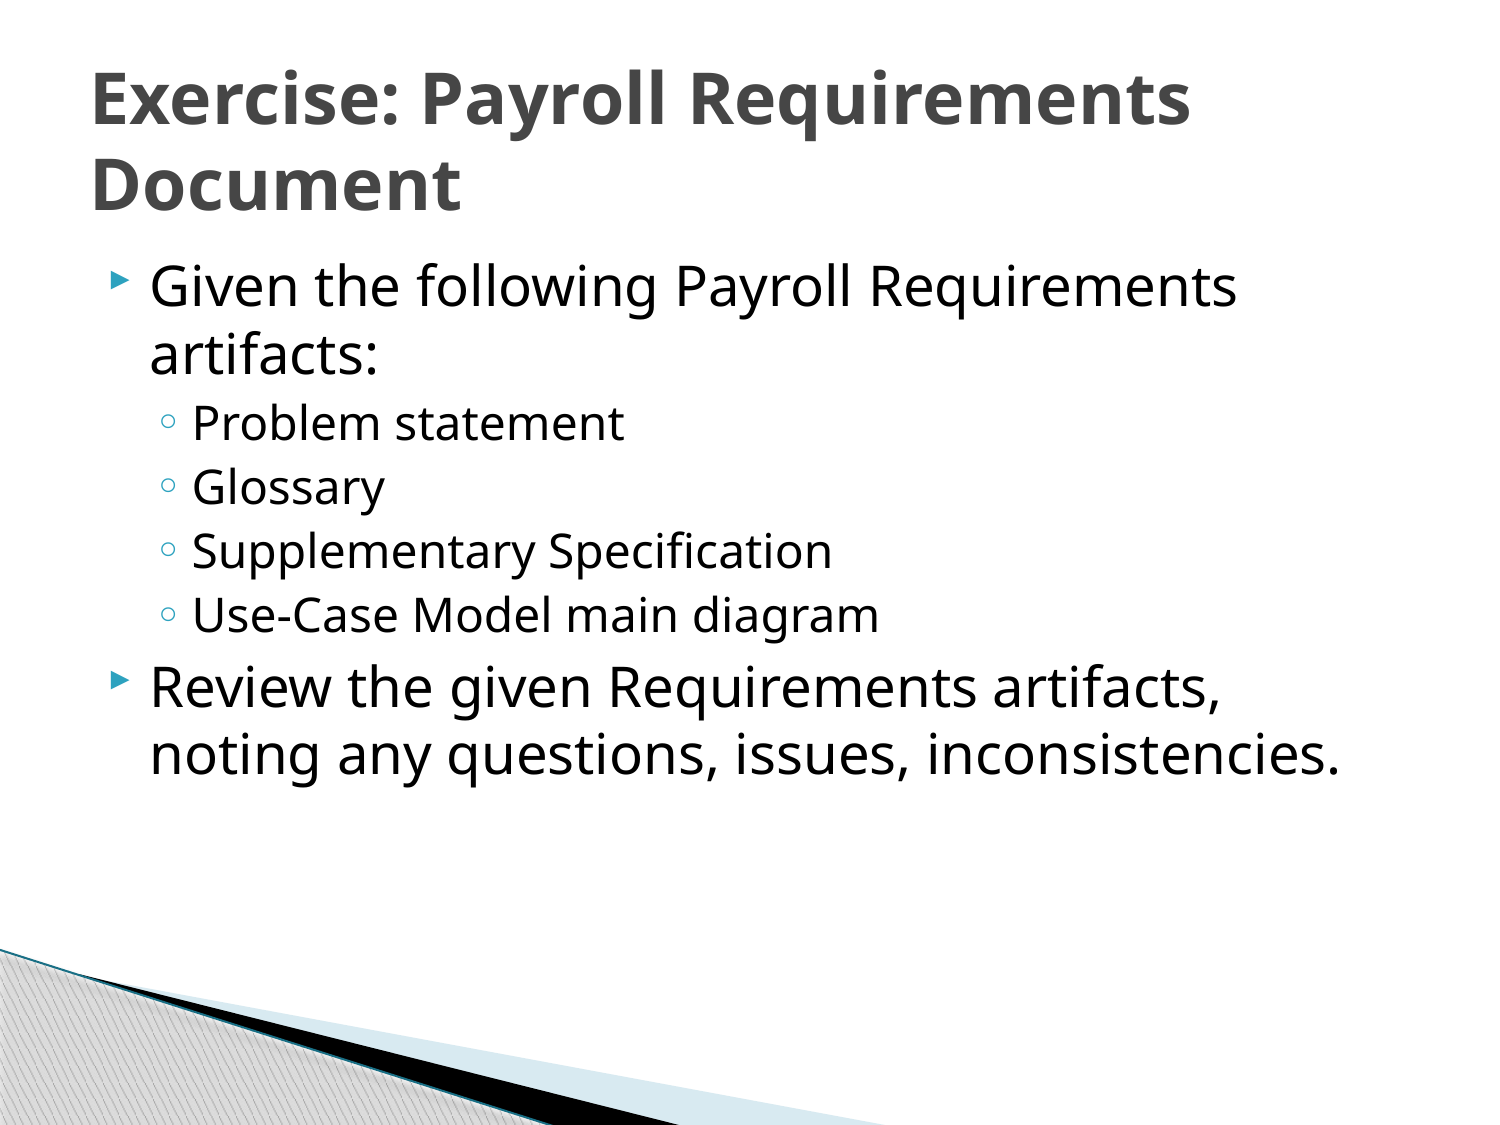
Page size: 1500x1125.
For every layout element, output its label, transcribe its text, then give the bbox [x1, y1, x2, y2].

list Given the following Payroll Requirements artifacts: Problem statement Glossary Supplementary Specification Use-Case Model main diagram Review the given Requirements artifacts, noting any questions, issues, inconsistencies. [75, 243, 1425, 986]
title Exercise: Payroll Requirements Document [75, 45, 1425, 233]
